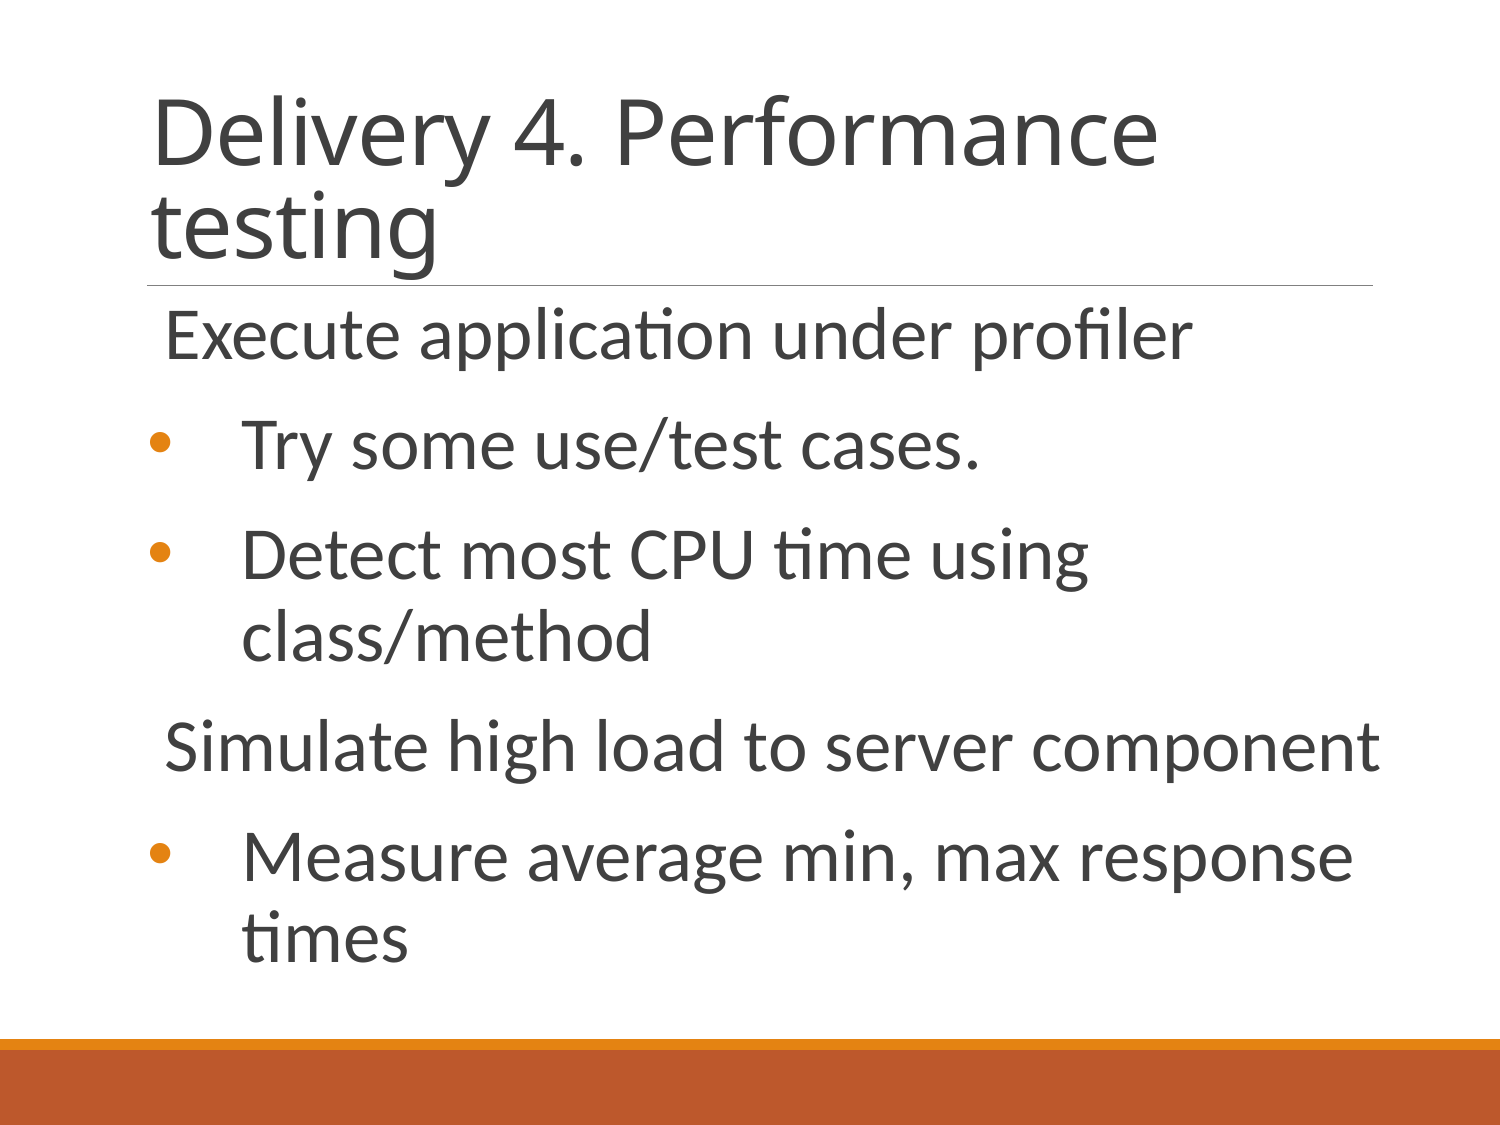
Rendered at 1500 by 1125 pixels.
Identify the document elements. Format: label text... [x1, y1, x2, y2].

list Execute application under profiler Try some use/test cases. Detect most CPU time using class/method Simulate high load to server component Measure average min, max response times [147, 287, 1447, 1005]
title Delivery 4. Performance testing [135, 47, 1373, 285]
